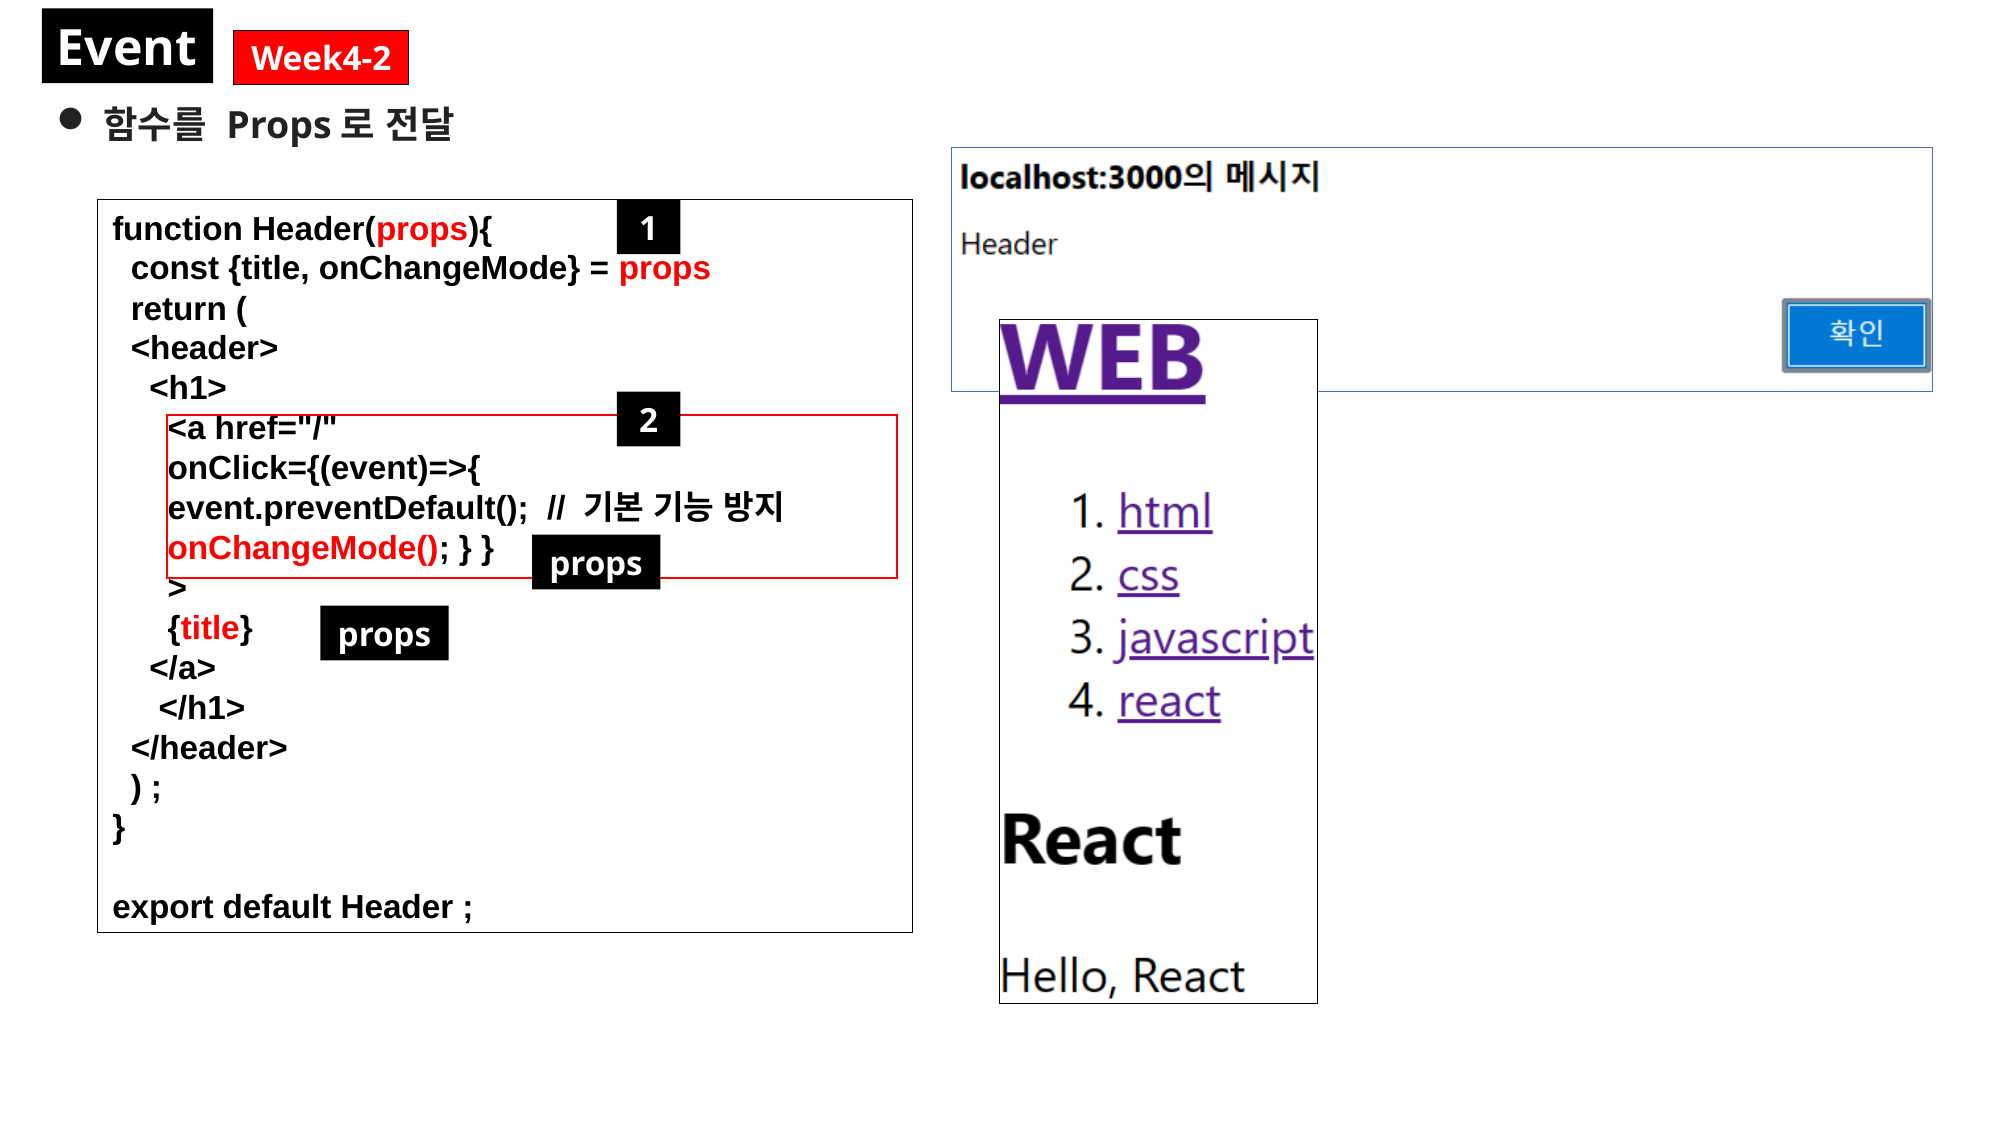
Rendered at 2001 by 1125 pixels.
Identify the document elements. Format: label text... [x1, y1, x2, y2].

picture [951, 147, 1933, 1004]
text_box Event [41, 8, 214, 84]
text_box 2 [616, 391, 681, 447]
text_box [166, 414, 898, 579]
text_box function Header(props){ const {title, onChangeMode} = props return ( <header> <h1> <a href="/" onClick={(event)=>{ event.preventDefault(); // 기본 기능 방지 onChangeMode(); } } > {title} </a> </h1> </header> ) ; } export default Header ; [97, 199, 913, 933]
text_box props [532, 534, 661, 590]
text_box 함수를 Props로 전달 [41, 93, 1117, 154]
text_box props [320, 605, 449, 661]
text_box 1 [616, 199, 681, 255]
text_box Week4-2 [233, 30, 409, 85]
